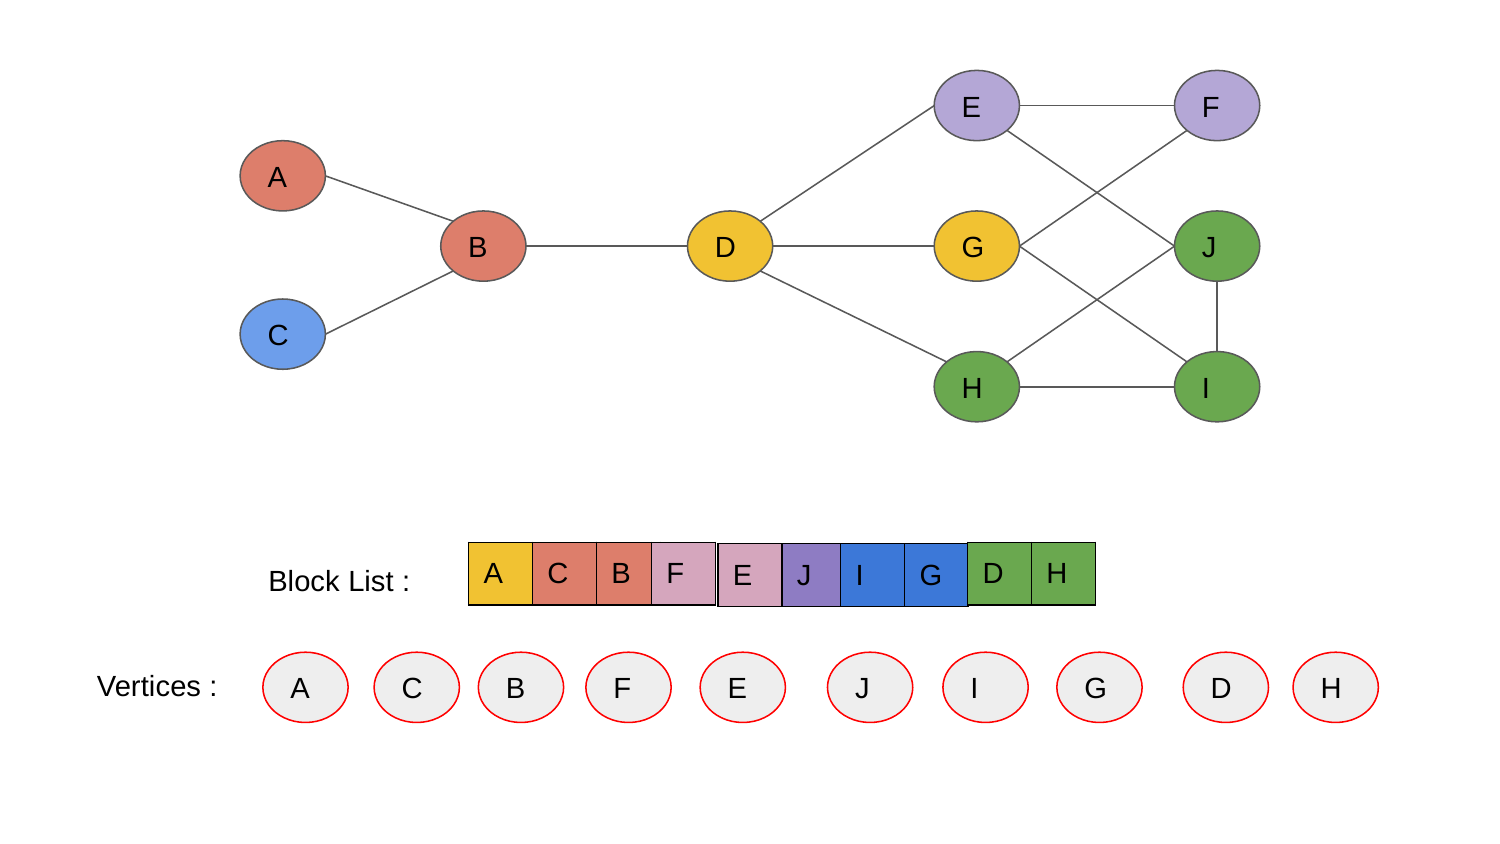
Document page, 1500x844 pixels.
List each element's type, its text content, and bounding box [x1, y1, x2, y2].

text_box A [262, 652, 349, 723]
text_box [760, 105, 935, 222]
text_box I [1174, 351, 1260, 422]
table_header C [533, 543, 596, 604]
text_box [1006, 130, 1175, 247]
text_box E [700, 652, 786, 723]
text_box G [934, 210, 1001, 282]
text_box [1006, 253, 1175, 363]
text_box H [934, 351, 1020, 422]
table_header E [719, 544, 781, 606]
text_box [760, 270, 947, 363]
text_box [325, 175, 454, 222]
text_box I [942, 652, 1029, 723]
text_box D [687, 210, 773, 282]
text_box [325, 270, 454, 335]
text_box Block List : [253, 547, 454, 603]
text_box F [585, 652, 672, 723]
text_box J [827, 652, 913, 723]
table_header G [905, 544, 967, 606]
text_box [1179, 245, 1188, 363]
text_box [1177, 130, 1188, 245]
text_box C [374, 652, 460, 723]
text_box J [1193, 210, 1260, 282]
text_box C [240, 298, 325, 370]
text_box G [1056, 652, 1143, 723]
table_header A [469, 543, 532, 604]
text_box F [1174, 70, 1260, 141]
table_header I [841, 544, 904, 606]
text_box A [240, 140, 326, 211]
table_header H [1032, 543, 1095, 604]
text_box E [934, 70, 1020, 141]
table_header B [597, 543, 651, 604]
table_header J [783, 544, 840, 606]
text_box B [440, 210, 526, 282]
text_box B [478, 652, 564, 723]
text_box H [1293, 652, 1379, 723]
table_header F [652, 543, 715, 604]
text_box D [1183, 652, 1269, 723]
table_header D [968, 543, 1031, 604]
text_box Vertices : [81, 652, 237, 708]
